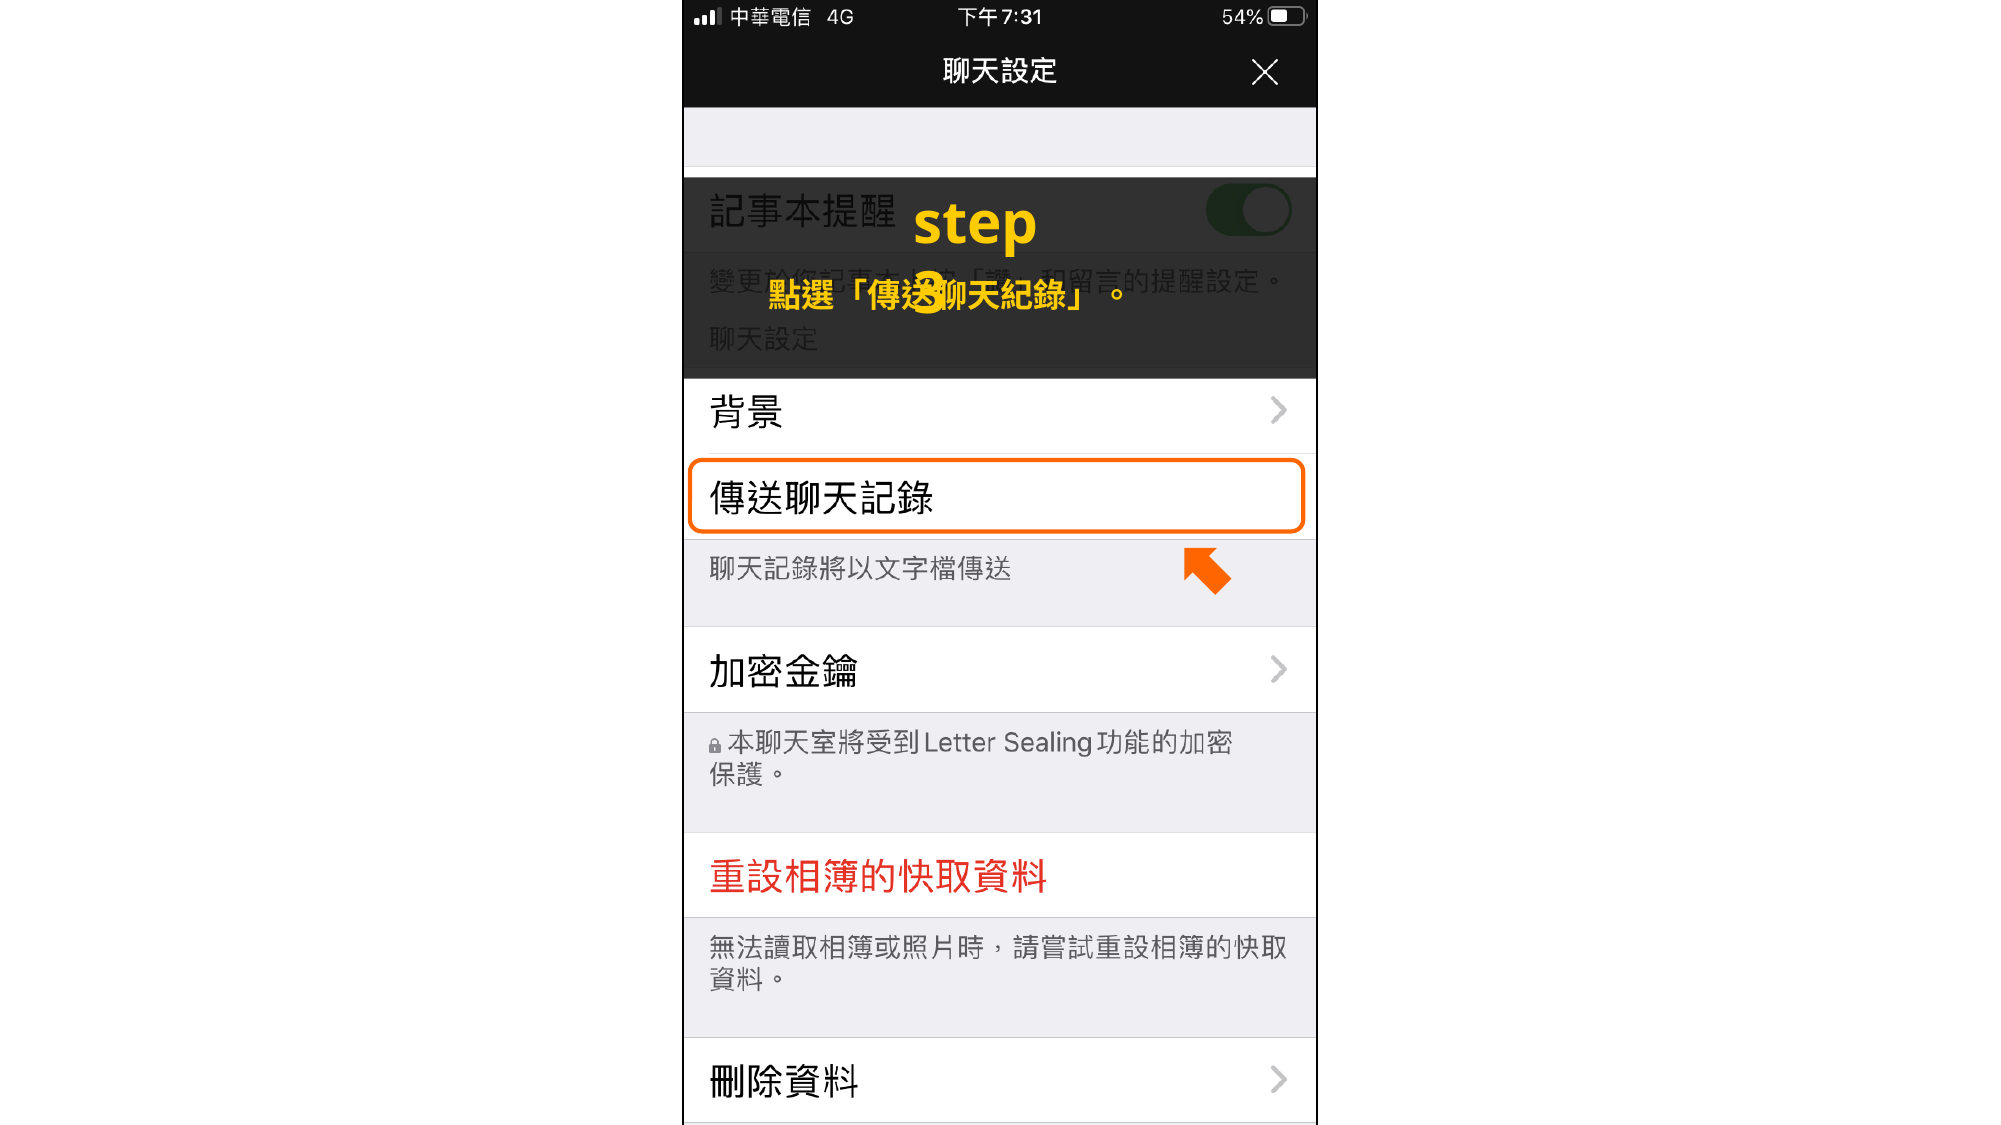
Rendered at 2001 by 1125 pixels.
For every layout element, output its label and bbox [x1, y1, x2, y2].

text_box [683, 0, 1317, 1125]
